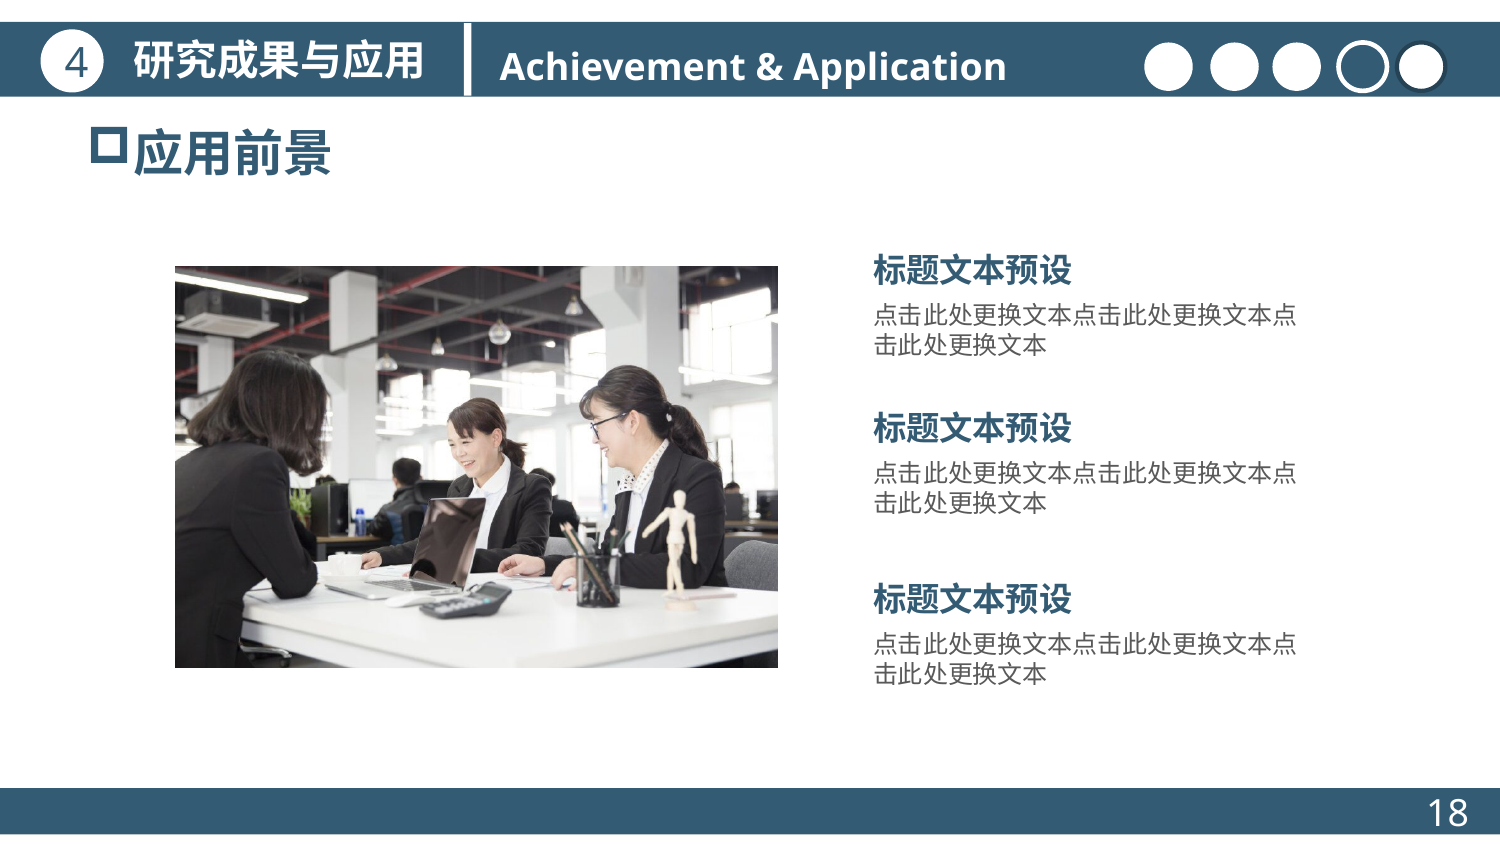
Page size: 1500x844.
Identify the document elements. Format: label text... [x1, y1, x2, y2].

text_box 应用前景 [72, 114, 380, 190]
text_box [0, 781, 1500, 843]
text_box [860, 248, 1322, 367]
picture [174, 266, 778, 669]
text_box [860, 406, 1322, 525]
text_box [0, 21, 1500, 98]
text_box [860, 577, 1322, 696]
